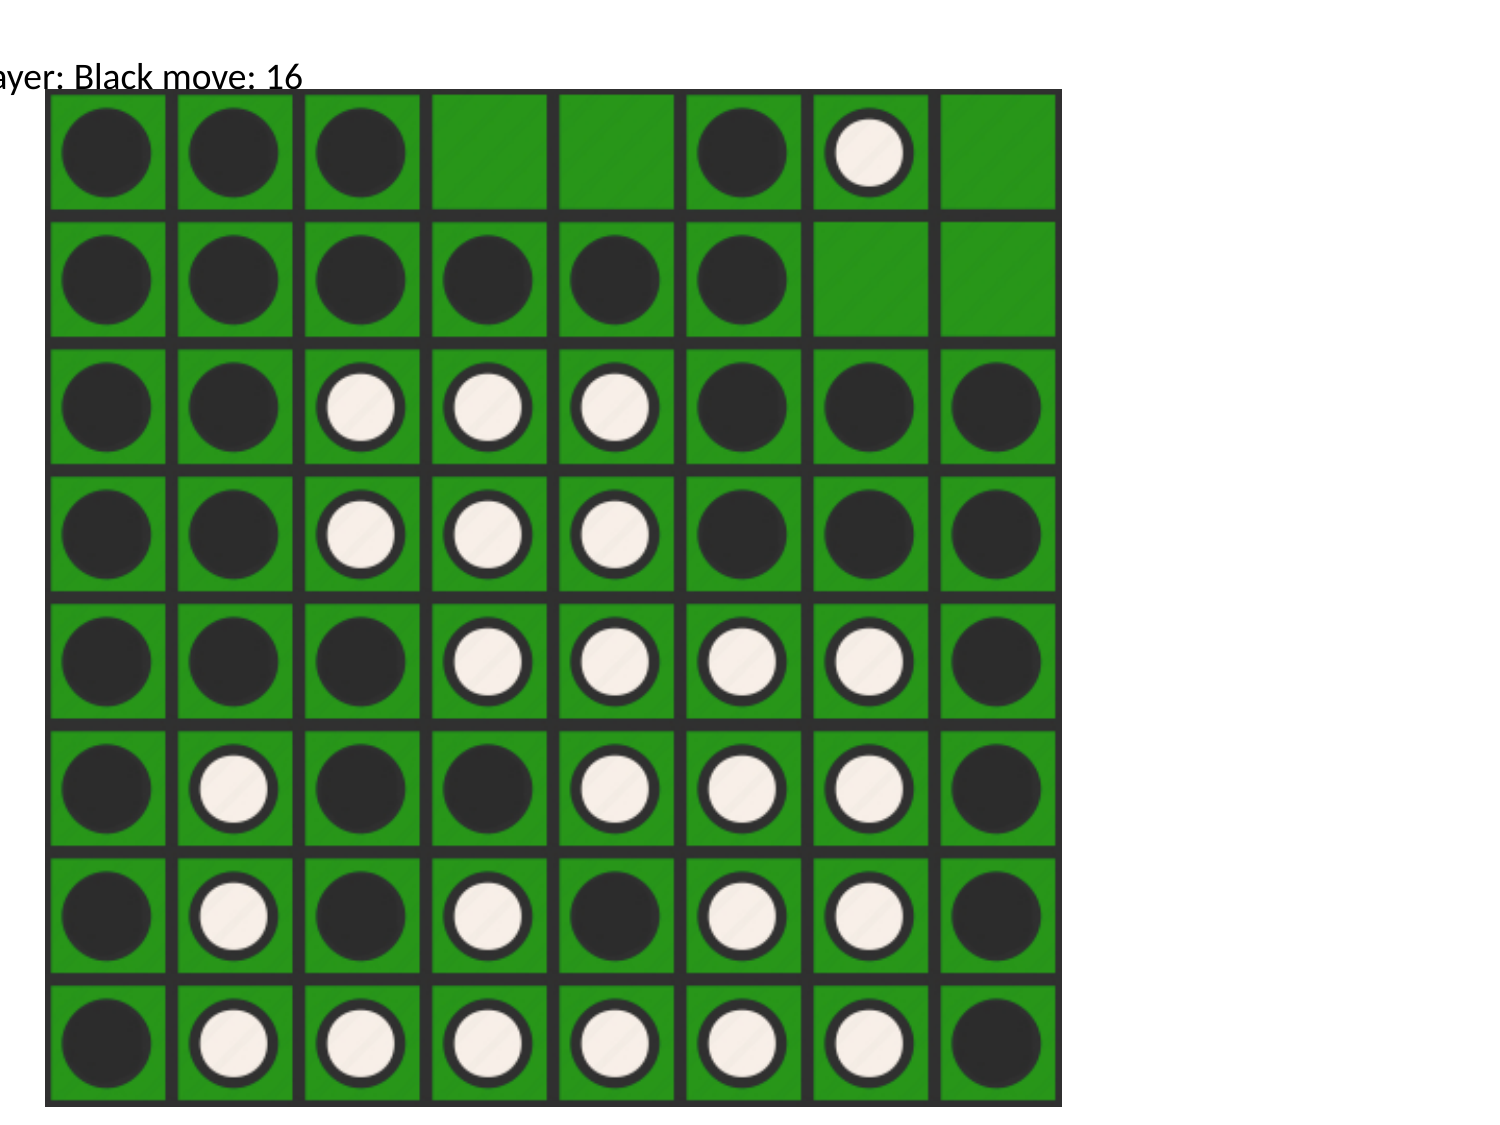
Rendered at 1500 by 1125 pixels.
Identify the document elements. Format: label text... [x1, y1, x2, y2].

picture [44, 89, 1062, 1107]
text_box turn: 55 player: Black move: 16 [0, 44, 319, 105]
